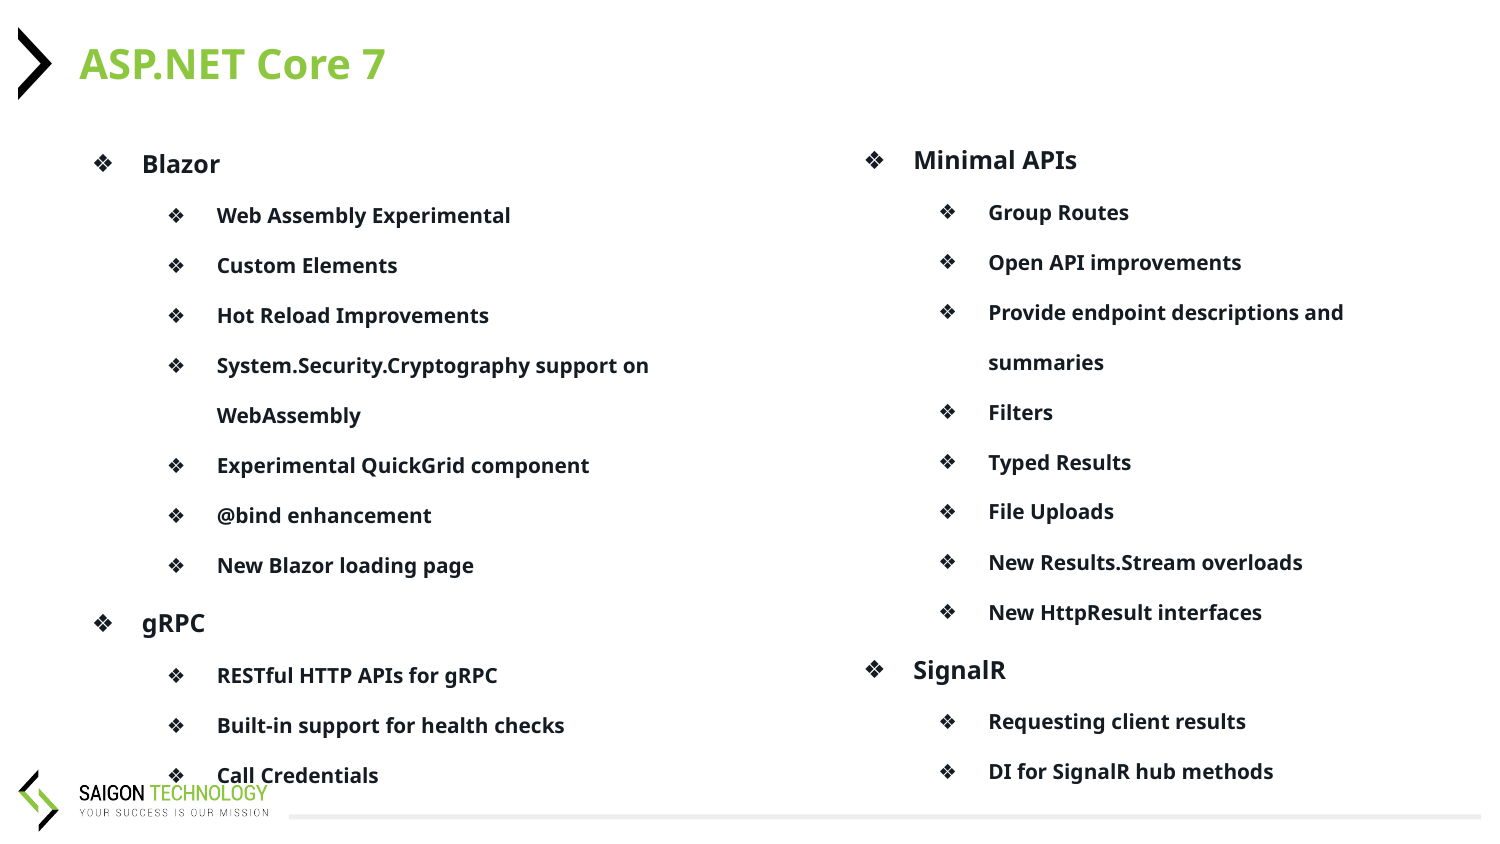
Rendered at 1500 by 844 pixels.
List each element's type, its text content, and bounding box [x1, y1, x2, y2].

text_box Minimal APIs Group Routes Open API improvements Provide endpoint descriptions and summaries Filters Typed Results File Uploads New Results.Stream overloads New HttpResult interfaces SignalR Requesting client results DI for SignalR hub methods [823, 99, 1472, 767]
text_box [18, 768, 1482, 833]
picture [18, 27, 53, 100]
text_box Blazor Web Assembly Experimental Custom Elements Hot Reload Improvements System.Security.Cryptography support on WebAssembly Experimental QuickGrid component @bind enhancement New Blazor loading page gRPC RESTful HTTP APIs for gRPC Built-in support for health checks Call Credentials [51, 103, 763, 767]
text_box ASP.NET Core 7 [64, 23, 990, 104]
